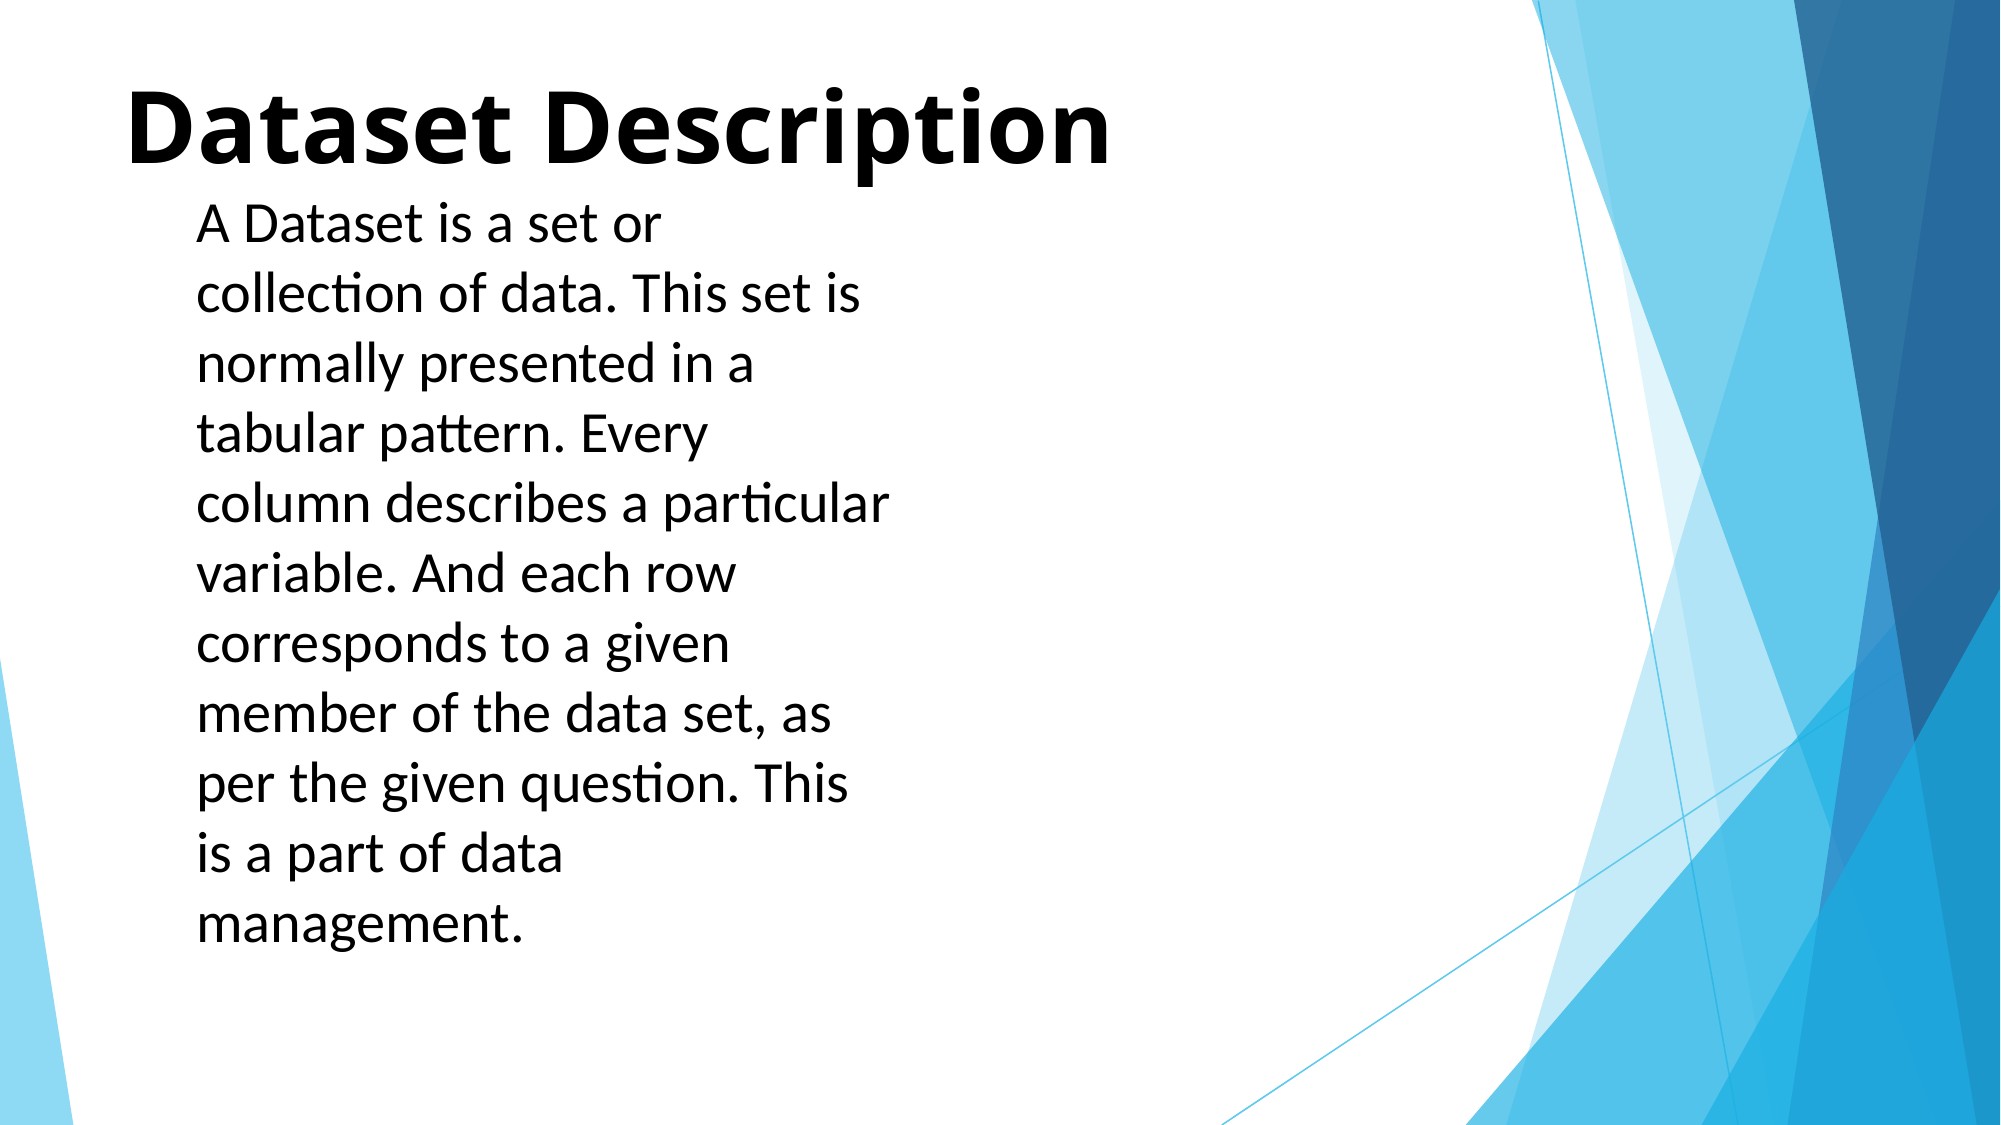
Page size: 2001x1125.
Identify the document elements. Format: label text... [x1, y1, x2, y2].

title Dataset Description [123, 63, 1877, 182]
text_box A Dataset is a set or collection of data. This set is normally presented in a tabular pattern. Every column describes a particular variable. And each row corresponds to a given member of the data set, as per the given question. This is a part of data management. [181, 176, 912, 962]
